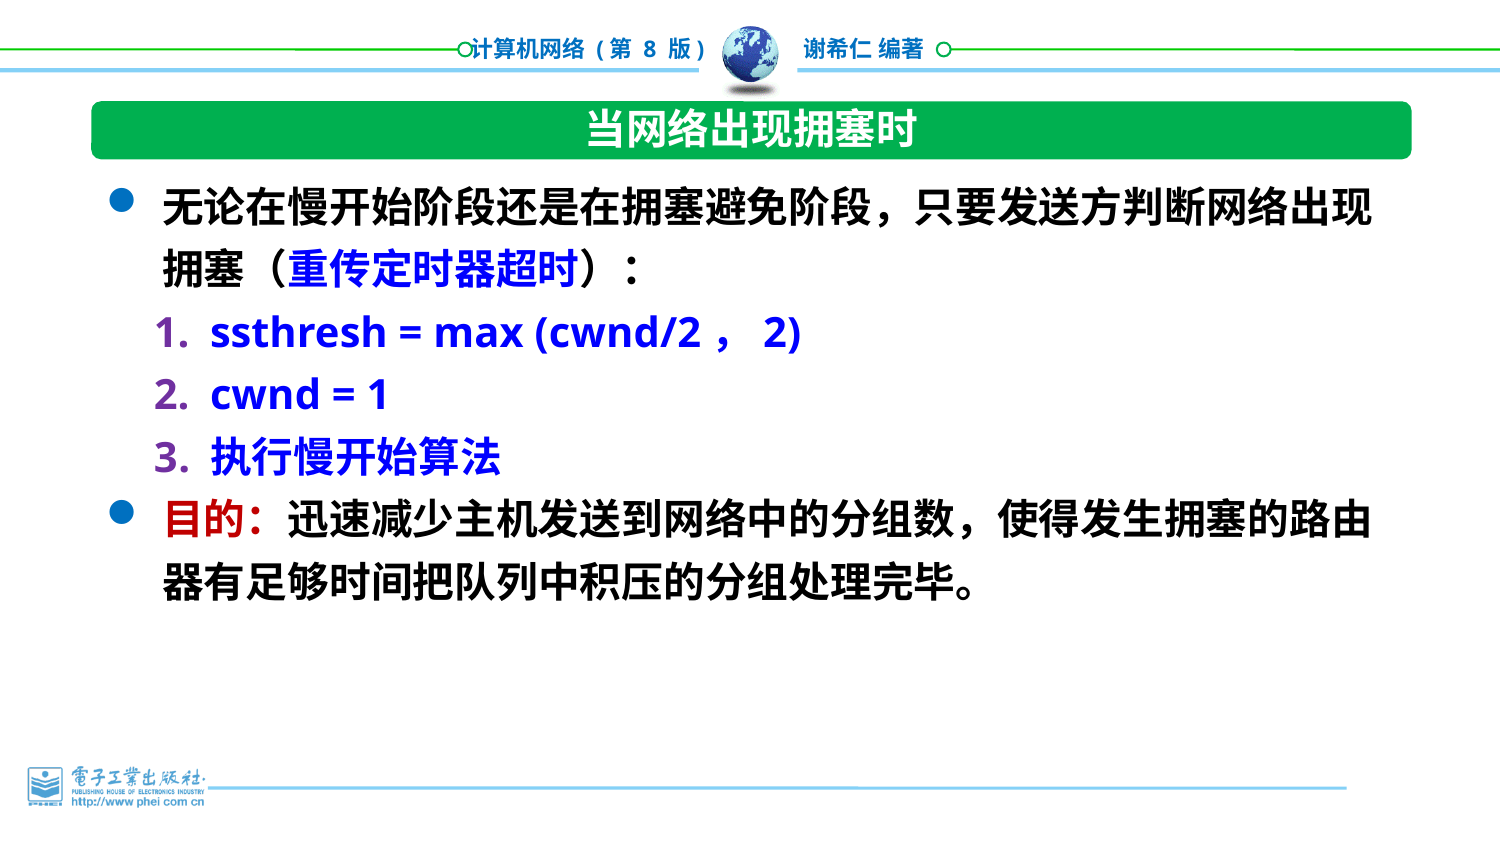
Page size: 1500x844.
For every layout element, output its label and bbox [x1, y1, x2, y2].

picture [720, 24, 780, 95]
picture [23, 764, 208, 809]
text_box [91, 95, 1412, 613]
